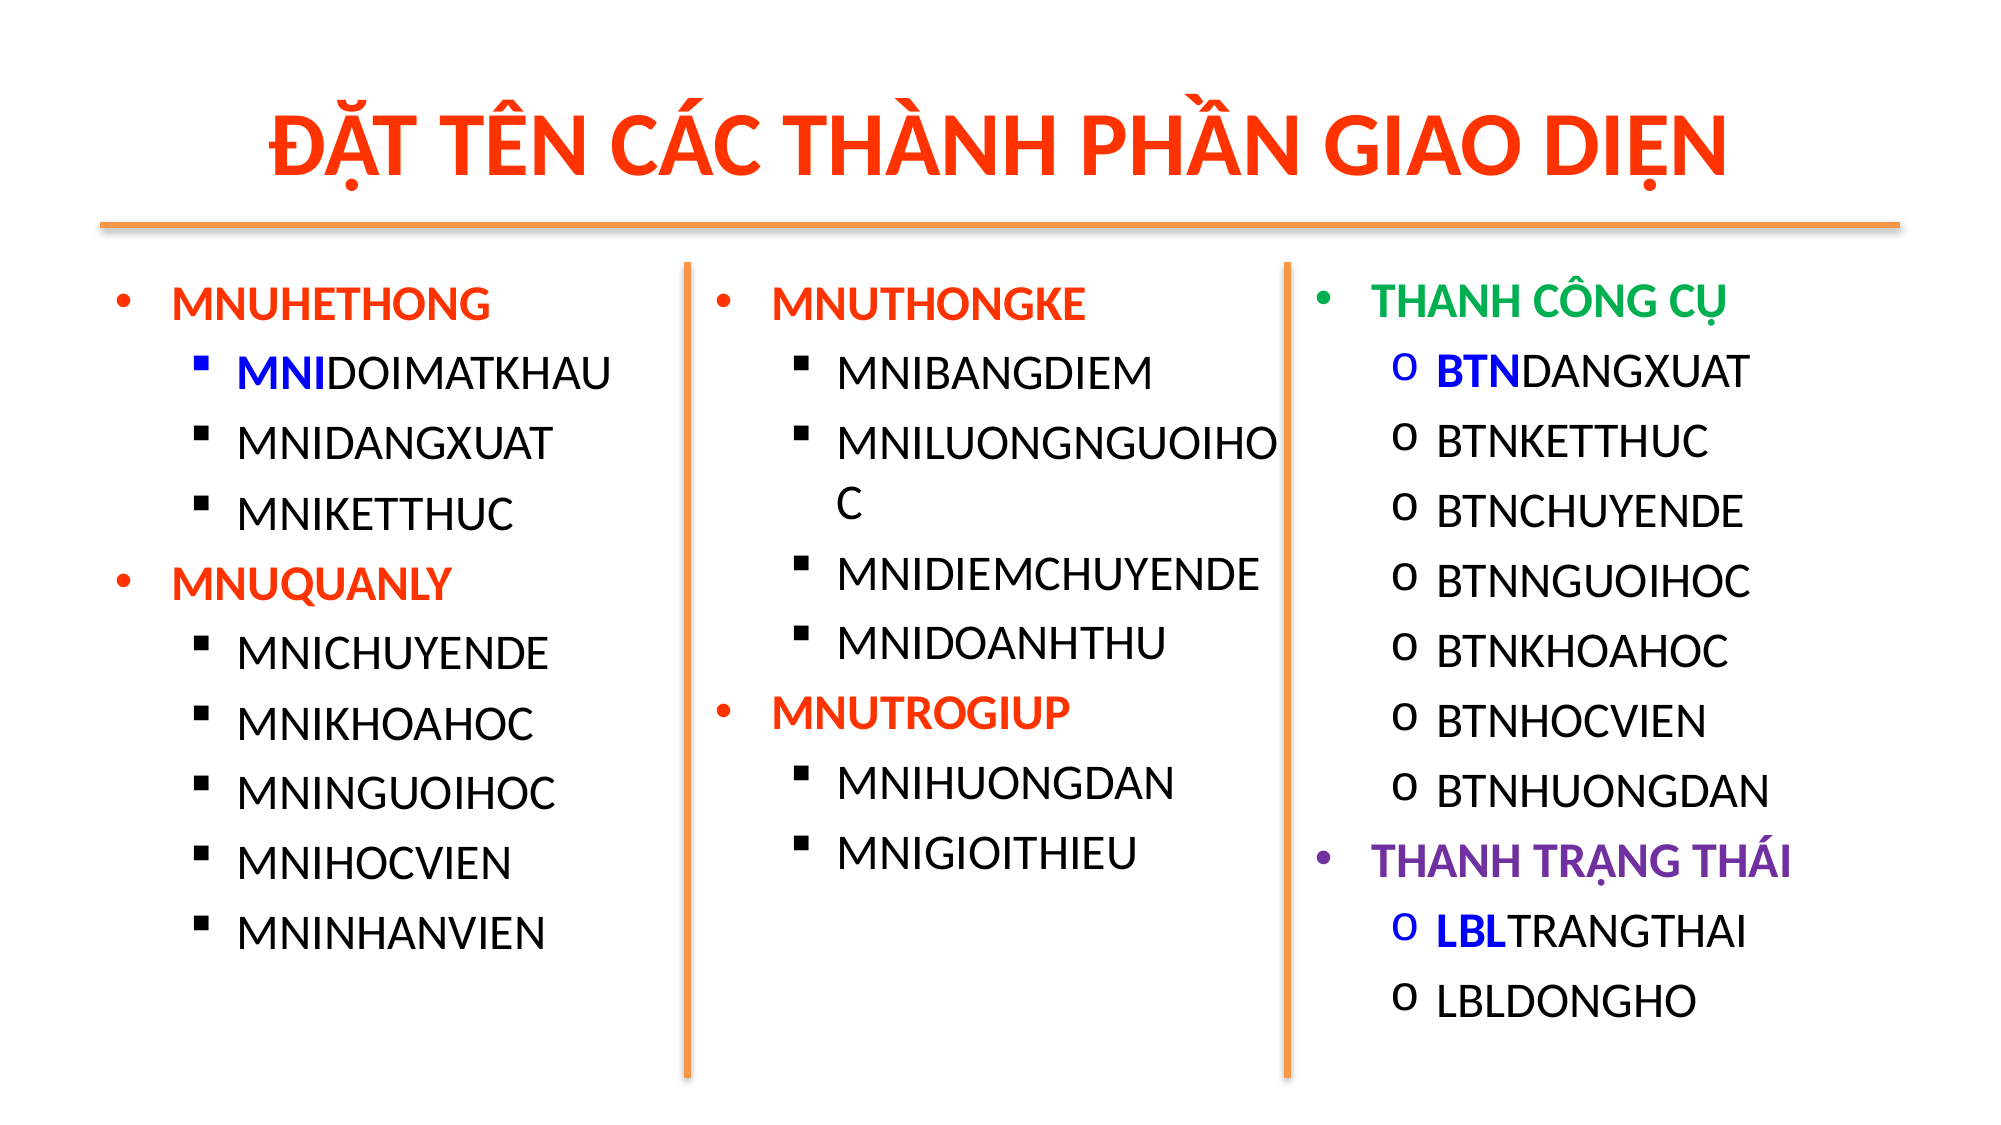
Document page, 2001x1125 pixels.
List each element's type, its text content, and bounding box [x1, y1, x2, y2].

list mnuHeThong mniDoiMatKhau mniDangXuat mniKetThuc mnuQuanLy mniChuyenDe mniKhoaHoc mniNguoiHoc mniHocVien mniNhanVien [99, 262, 683, 1075]
title Đặt tên các thành phần giao diện [99, 45, 1900, 222]
list mnuHeThong mniDoiMatKhau mniDangXuat mniKetThuc mnuQuanLy mniChuyenDe mniKhoaHoc mniNguoiHoc mniHocVien mniNhanVien [691, 262, 700, 1075]
text_box mnuThongKe mniBangDiem mniLuongNguoiHoc mniDiemChuyenDe mniDoanhThu mnuTroGiup mniHuongDan mniGioiThieu [1291, 262, 1299, 1005]
text_box mnuThongKe mniBangDiem mniLuongNguoiHoc mniDiemChuyenDe mniDoanhThu mnuTroGiup mniHuongDan mniGioiThieu [699, 262, 1283, 1005]
list Thanh công cụ btnDangXuat btnKetThuc btnChuyenDe btnNguoiHoc btnKhoaHoc btnHocVien btnHuongDan Thanh trạng thái lblTrangThai lblDongHo [1299, 259, 1900, 1075]
